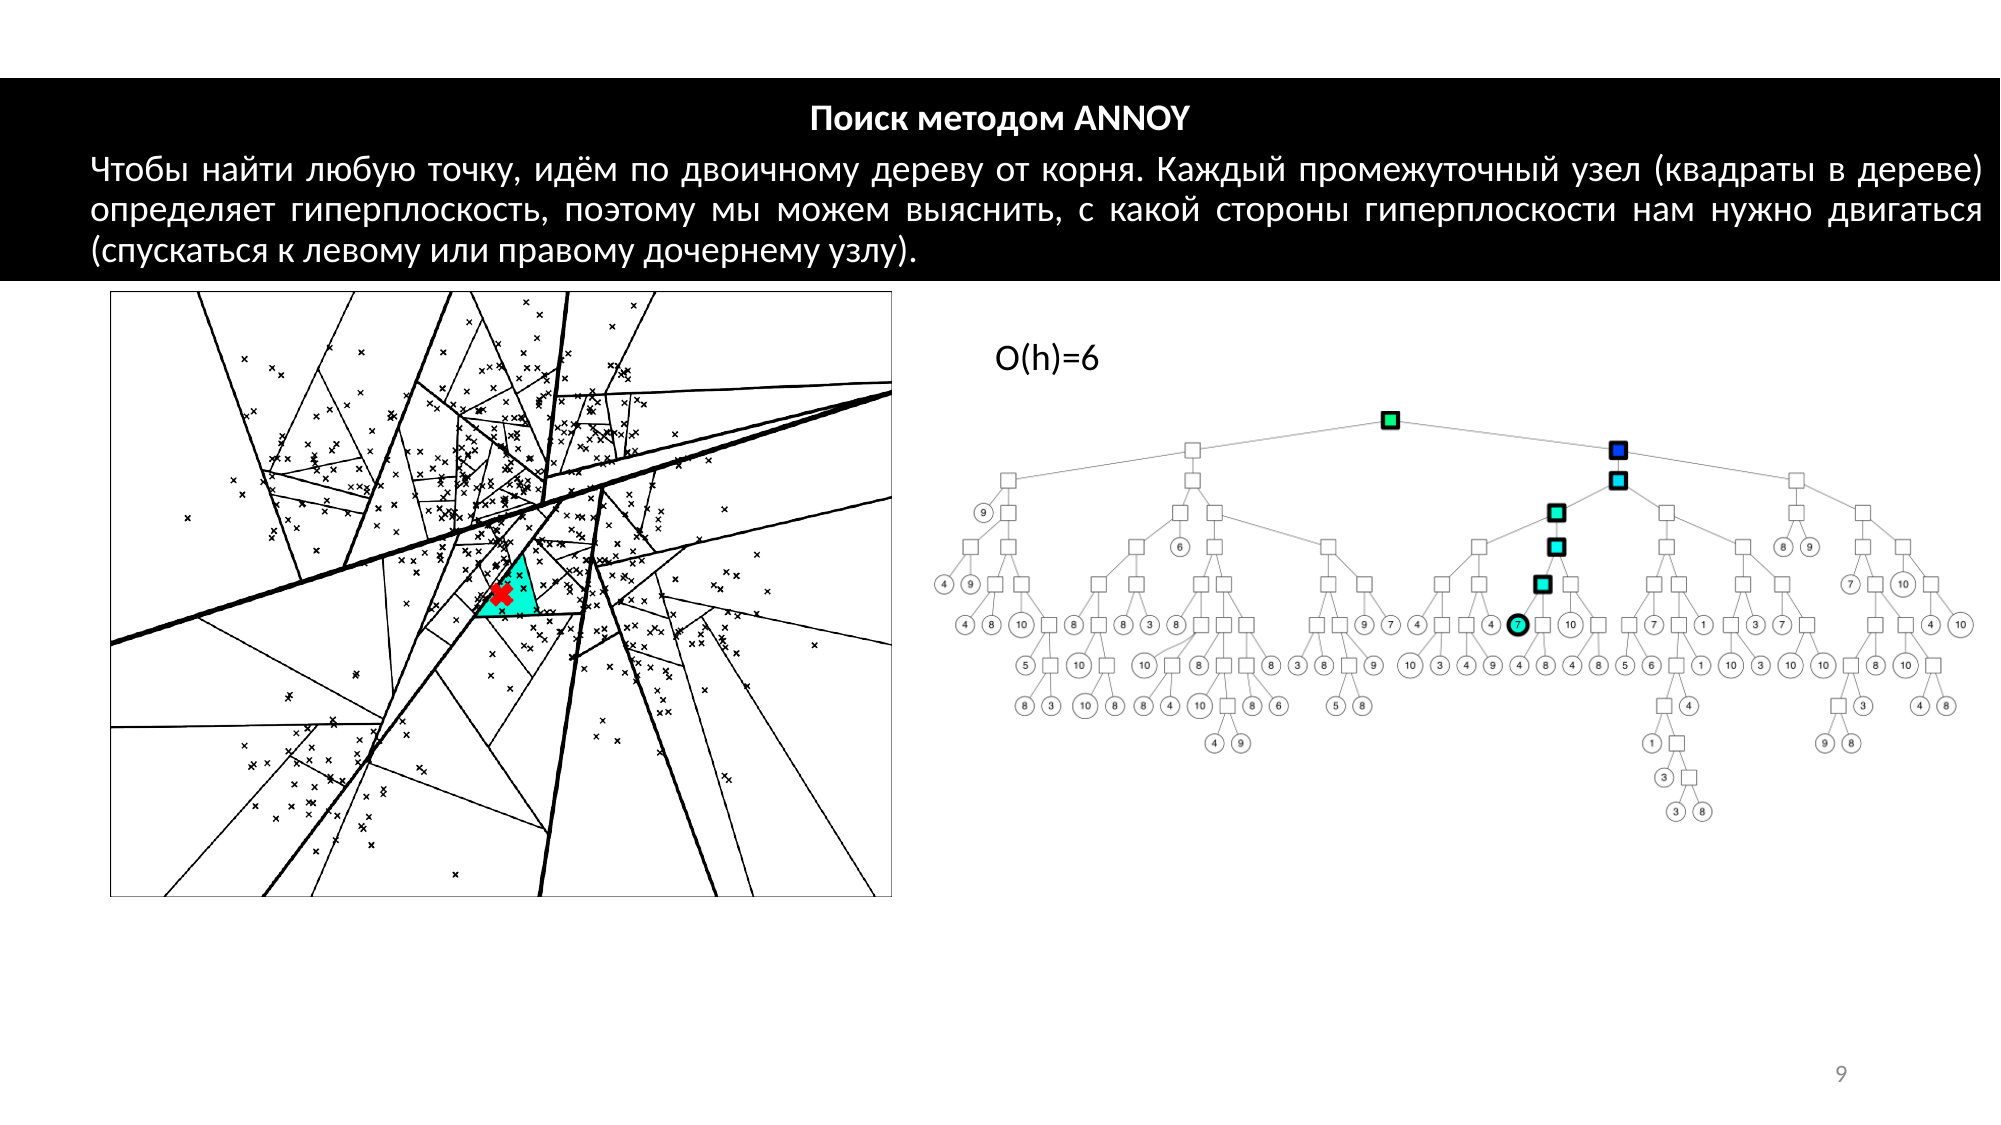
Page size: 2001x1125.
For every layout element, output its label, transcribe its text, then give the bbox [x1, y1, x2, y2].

text_box [0, 78, 2000, 90]
text_box O(h)=6 [980, 325, 1115, 386]
slide_number 9 [1412, 1042, 1863, 1103]
list Поиск методом ANNOY Чтобы найти любую точку, идём по двоичному дереву от корня. Каждый промежуточный узел (квадраты в дереве) определяет гиперплоскость, поэтому мы можем выяснить, с какой стороны гиперплоскости нам нужно двигаться (спускаться к левому или правому дочернему узлу). [0, 90, 2000, 292]
picture [933, 411, 1975, 823]
picture [110, 291, 892, 897]
